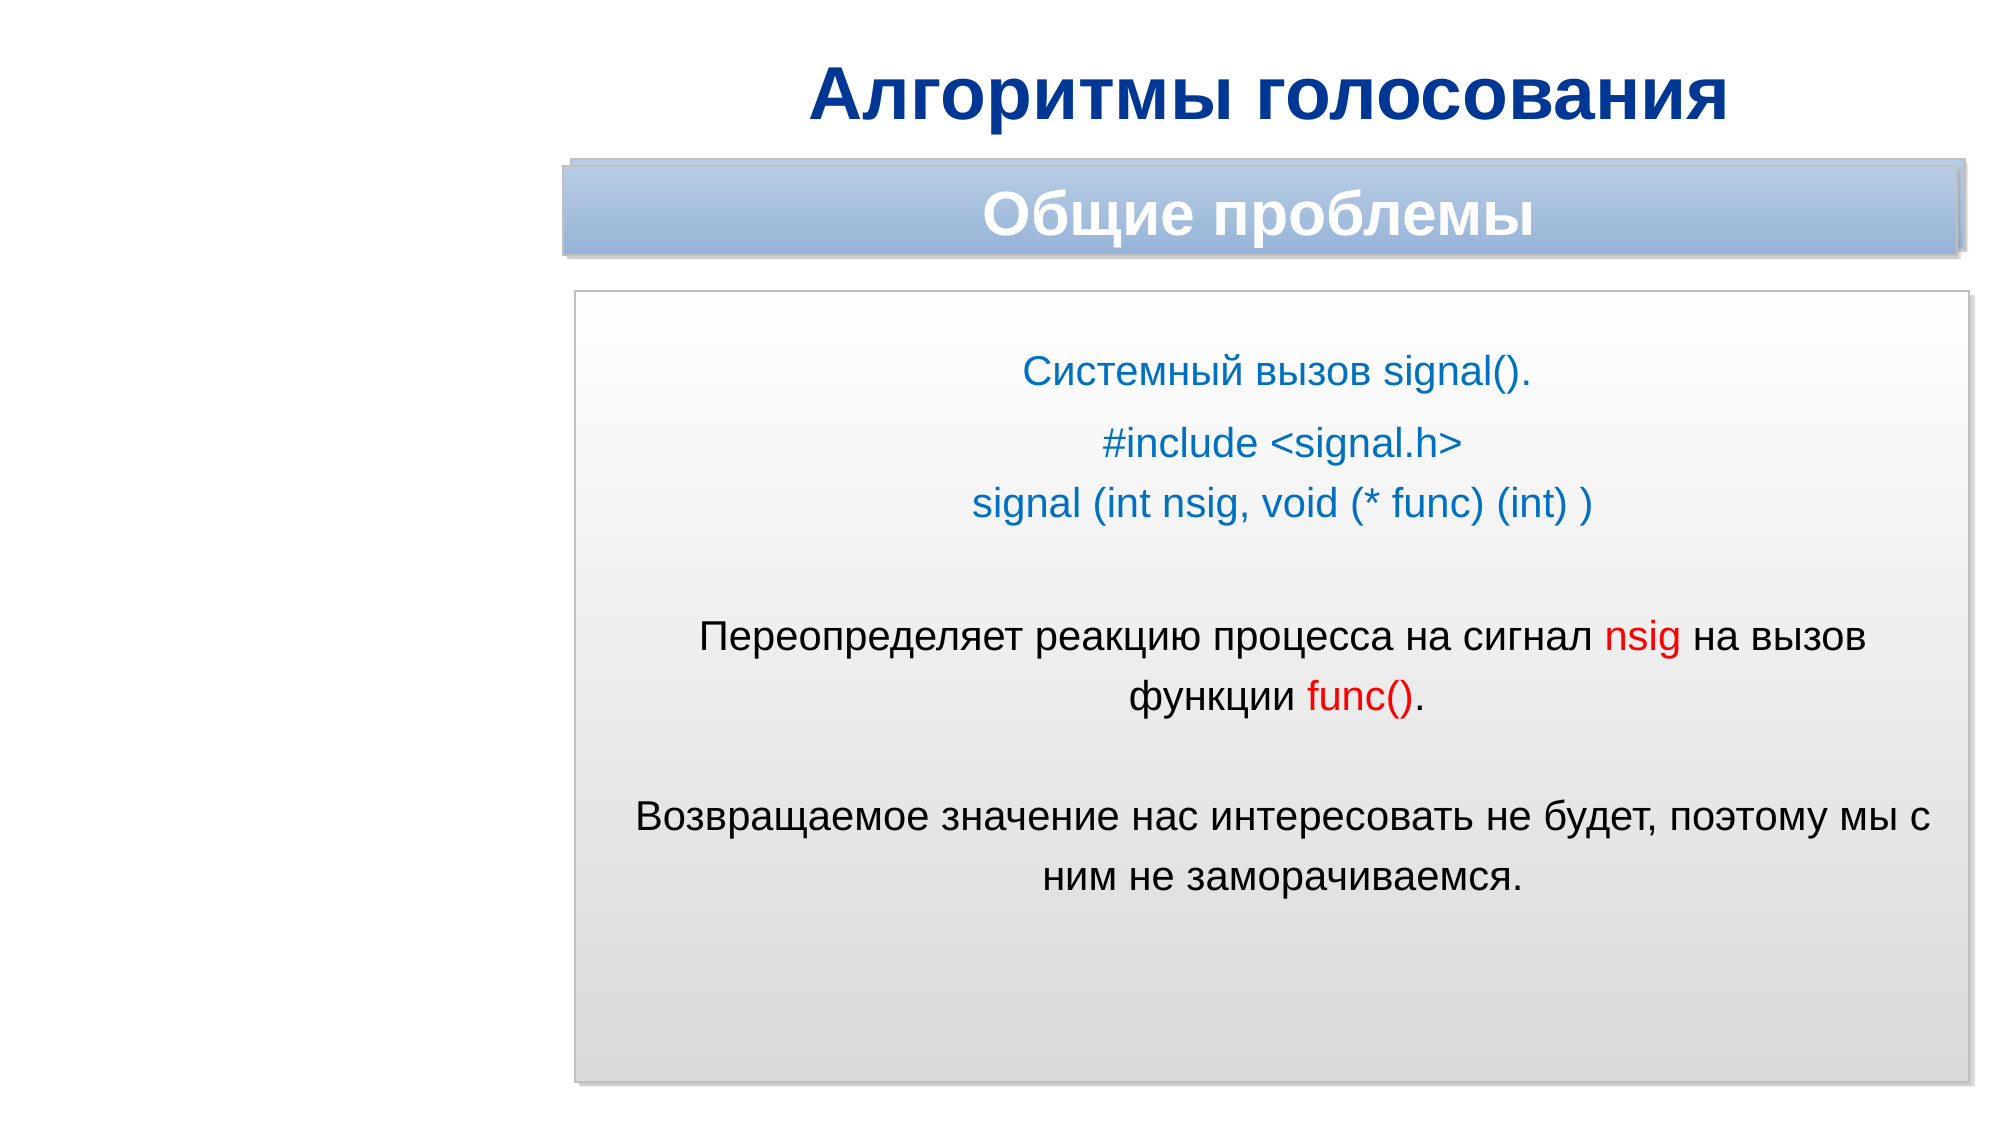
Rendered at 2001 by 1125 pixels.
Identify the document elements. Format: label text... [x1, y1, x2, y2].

title Алгоритмы голосования [572, 38, 1967, 141]
text_box Скалярное время Лэмпорта [570, 159, 1965, 249]
text_box Системный вызов signal(). #include <signal.h> signal (int nsig, void (* func) (int) ) Переопределяет реакцию процесса на сигнал nsig на вызов функции func(). Возвращаемое значение нас интересовать не будет, поэтому мы с ним не заморачиваемся. [597, 326, 1969, 906]
text_box Общие проблемы [562, 165, 1957, 256]
text_box [574, 290, 1969, 1083]
